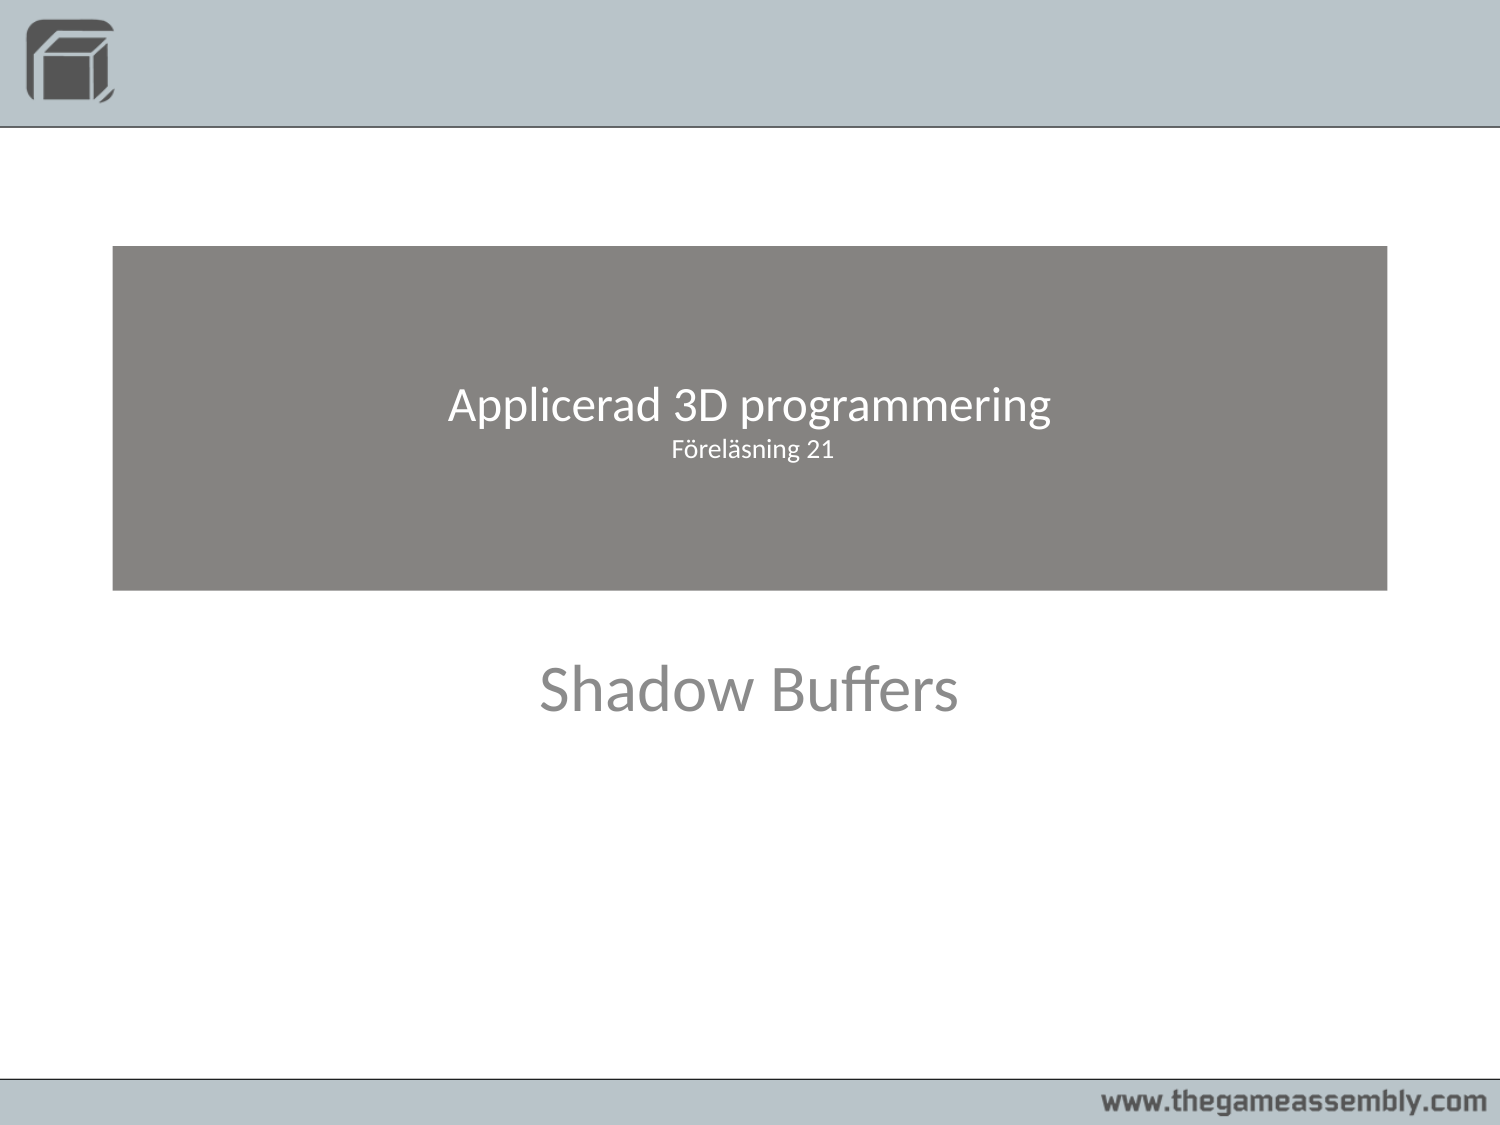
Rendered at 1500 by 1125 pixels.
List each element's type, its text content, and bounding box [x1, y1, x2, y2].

subtitle Shadow Buffers [225, 637, 1275, 925]
picture [0, 0, 1500, 1125]
title Applicerad 3D programmering Föreläsning 21 [112, 246, 1388, 591]
